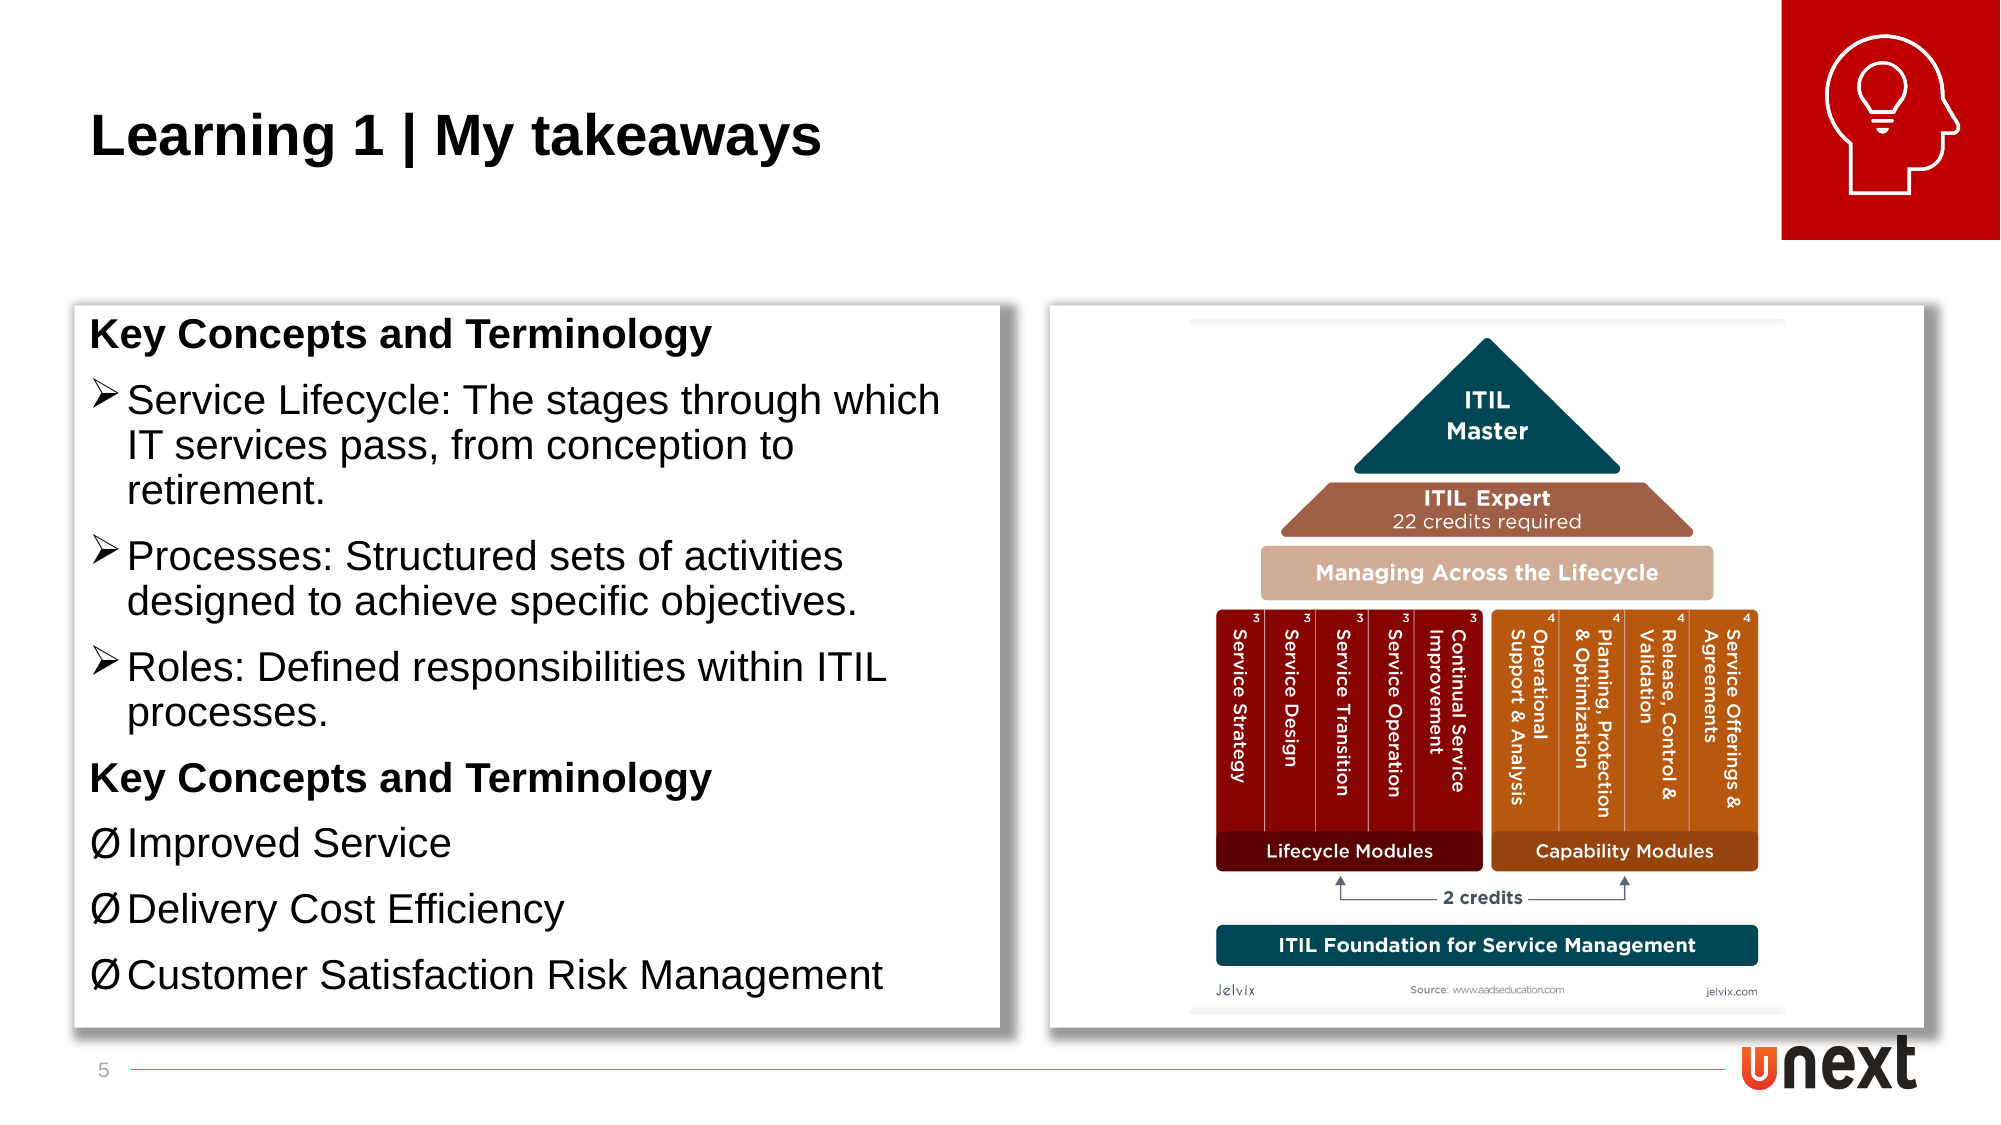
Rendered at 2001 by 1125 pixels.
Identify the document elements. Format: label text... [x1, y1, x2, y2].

picture [1797, 23, 1988, 214]
picture [1189, 319, 1785, 1014]
text_box Key Concepts and Terminology Service Lifecycle: The stages through which IT services pass, from conception to retirement. Processes: Structured sets of activities designed to achieve specific objectives. Roles: Defined responsibilities within ITIL processes. Key Concepts and Terminology Improved Service Delivery Cost Efficiency Customer Satisfaction Risk Management [74, 305, 1000, 1028]
text_box [1049, 305, 1924, 1028]
slide_number 5 [48, 1047, 110, 1091]
title Learning 1 | My takeaways [76, 78, 1797, 196]
text_box [1781, 0, 2000, 241]
picture [1742, 1035, 1917, 1090]
